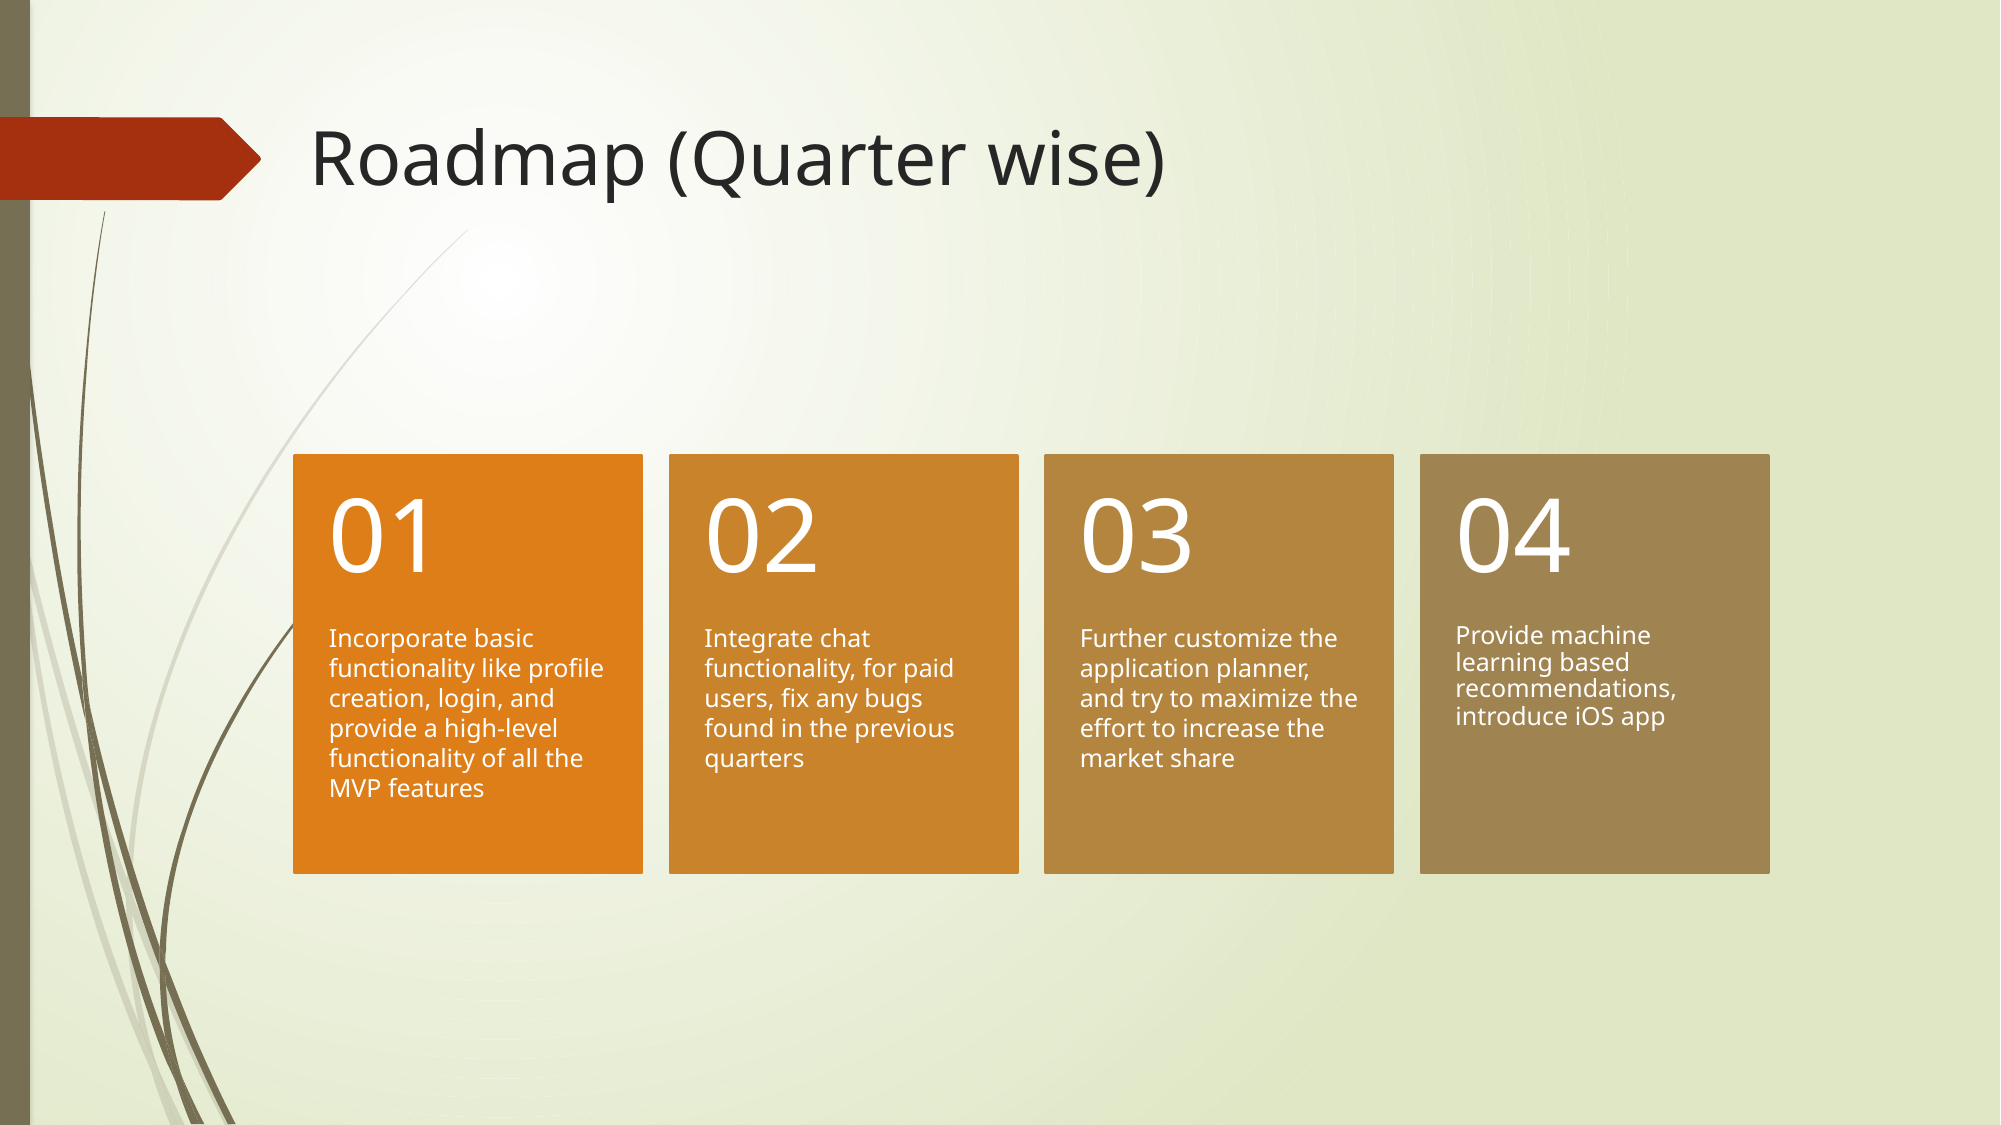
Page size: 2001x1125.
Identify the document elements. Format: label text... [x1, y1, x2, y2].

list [294, 364, 1769, 965]
title Roadmap (Quarter wise) [294, 102, 1888, 313]
